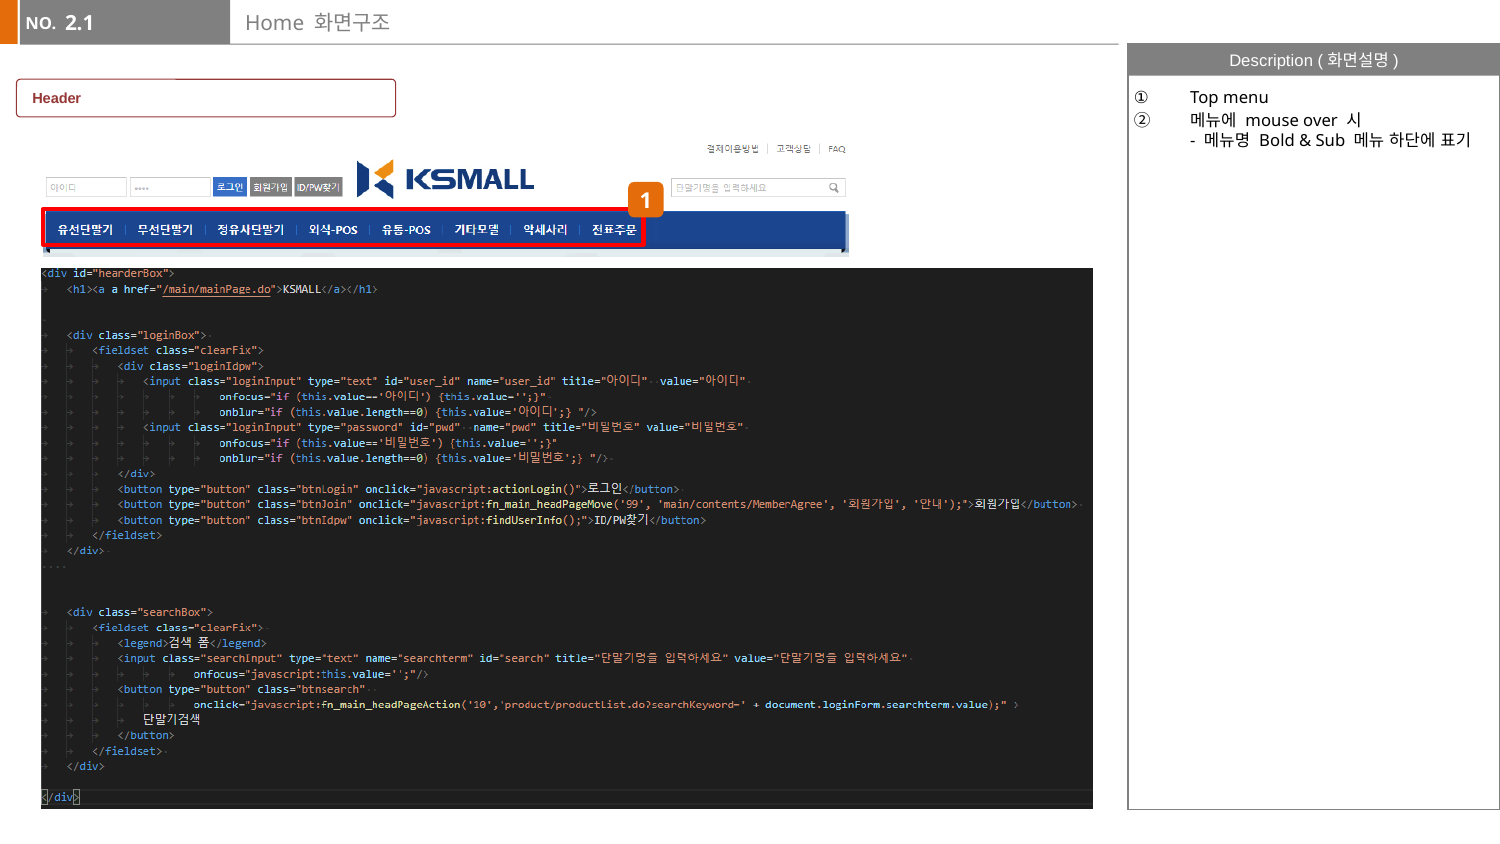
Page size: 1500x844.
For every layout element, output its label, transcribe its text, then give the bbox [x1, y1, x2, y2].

picture [43, 130, 849, 257]
text_box Header [14, 77, 398, 120]
list Top menu 메뉴에 mouse over 시 - 메뉴명 Bold & Sub 메뉴 하단에 표기 [1128, 79, 1500, 812]
title Home 화면구조 [230, 2, 1117, 51]
list 2.1 [64, 2, 231, 50]
picture [40, 268, 1093, 810]
